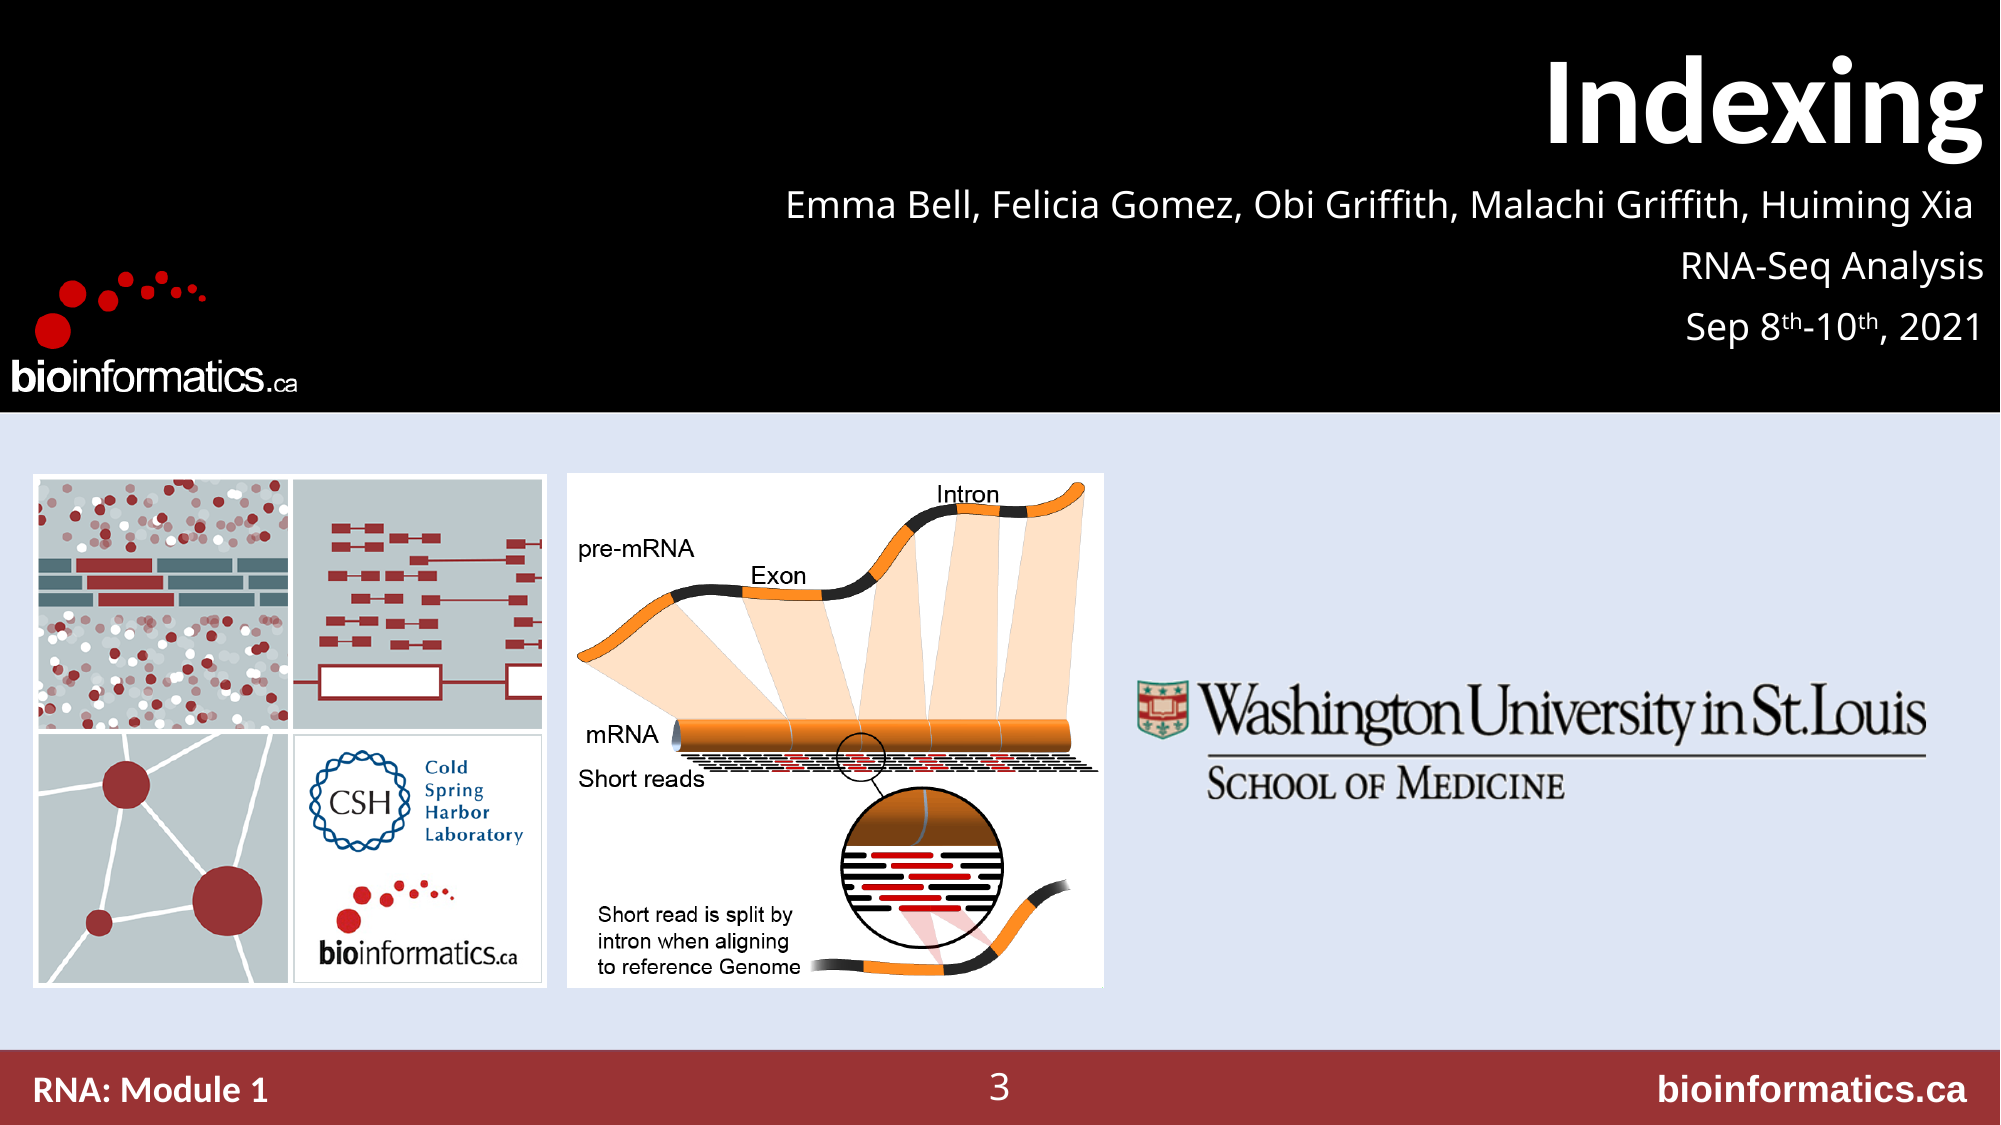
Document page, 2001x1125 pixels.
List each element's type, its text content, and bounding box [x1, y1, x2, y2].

title Indexing [500, 0, 2000, 178]
picture [567, 473, 1104, 988]
picture [33, 474, 547, 988]
text_box [0, 413, 2000, 1052]
picture [12, 271, 297, 392]
picture [1136, 612, 2000, 880]
subtitle Emma Bell, Felicia Gomez, Obi Griffith, Malachi Griffith, Huiming Xia RNA-Seq Analysis Sep 8th-10th, 2021 [500, 178, 2000, 413]
